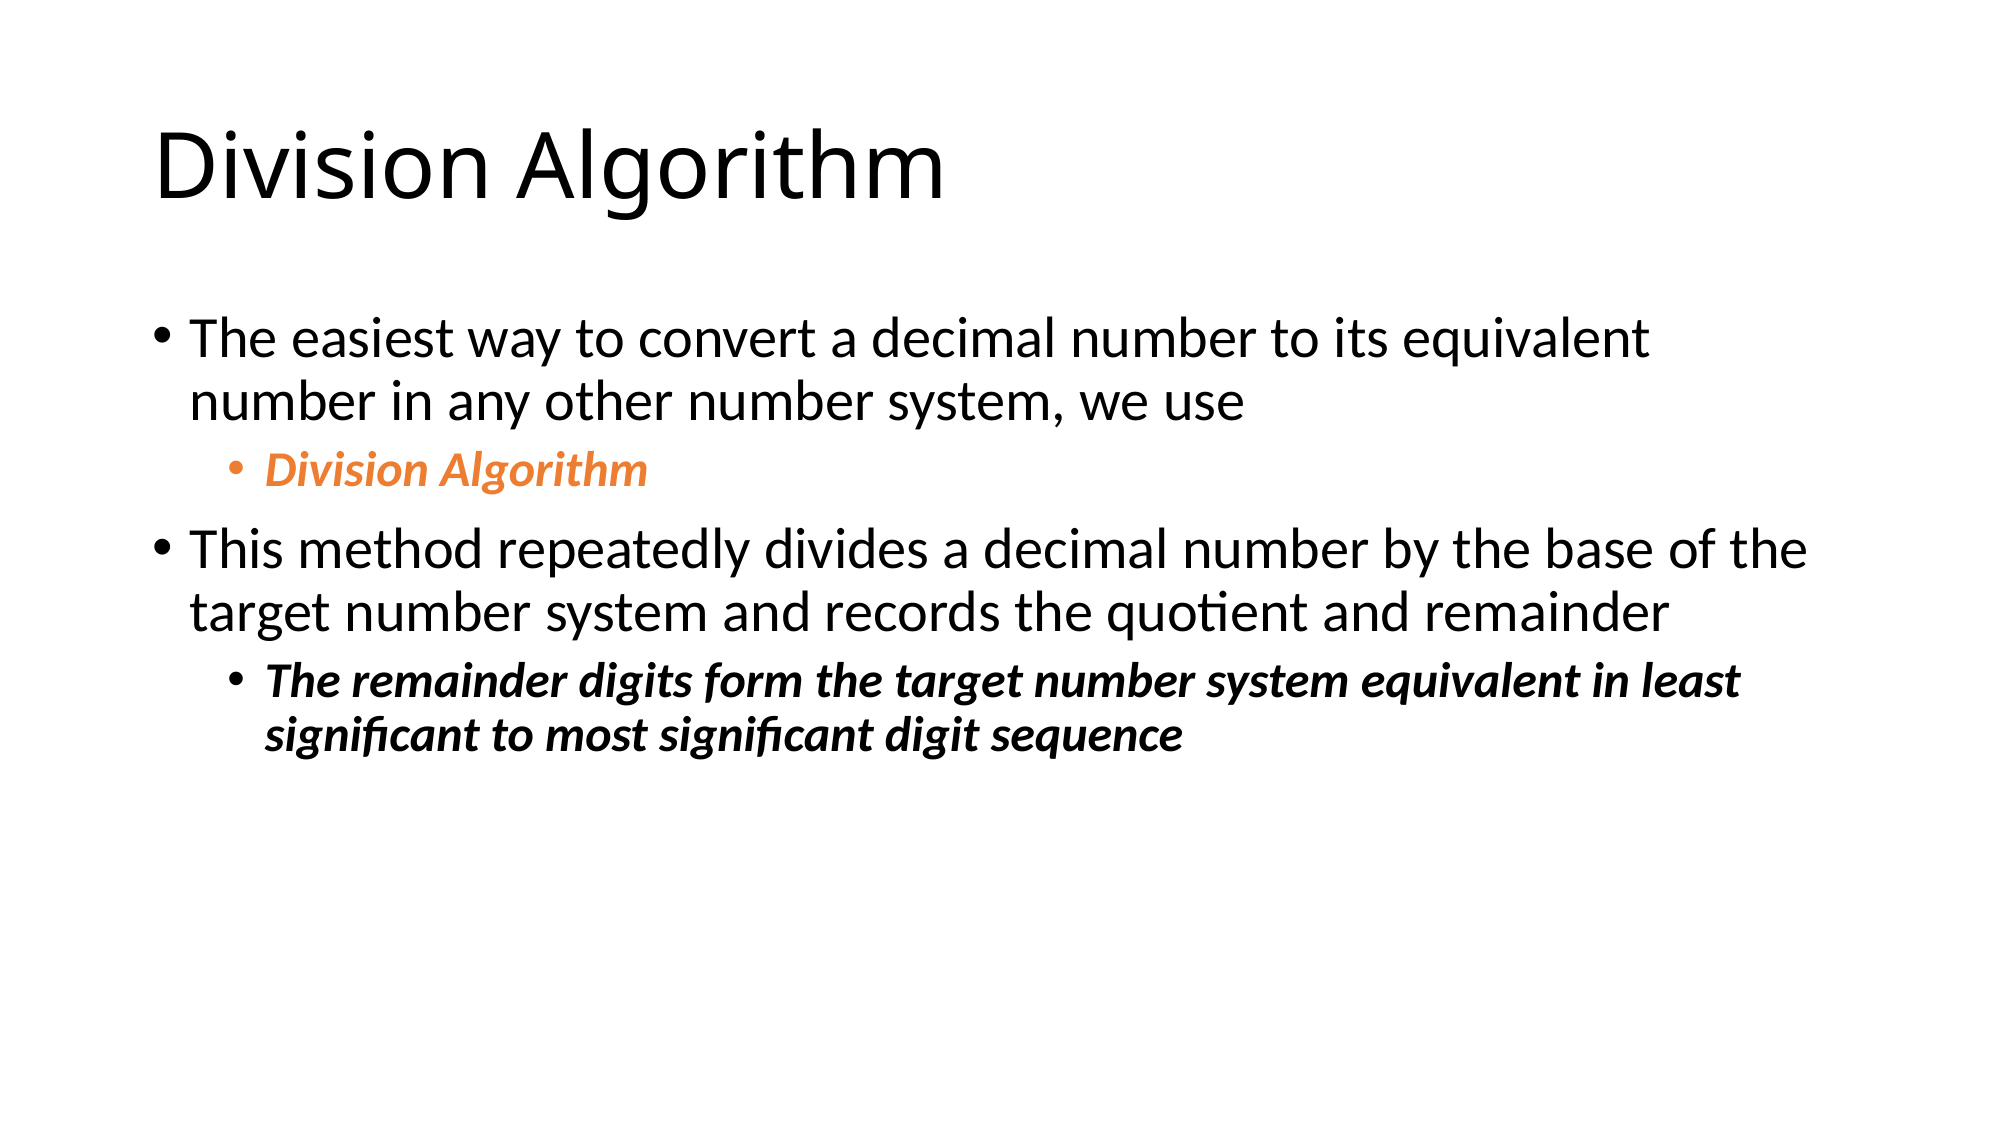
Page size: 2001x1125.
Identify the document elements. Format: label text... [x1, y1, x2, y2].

list The easiest way to convert a decimal number to its equivalent number in any other number system, we use Division Algorithm This method repeatedly divides a decimal number by the base of the target number system and records the quotient and remainder The remainder digits form the target number system equivalent in least significant to most significant digit sequence [137, 299, 1863, 1014]
title Division Algorithm [137, 59, 1863, 278]
